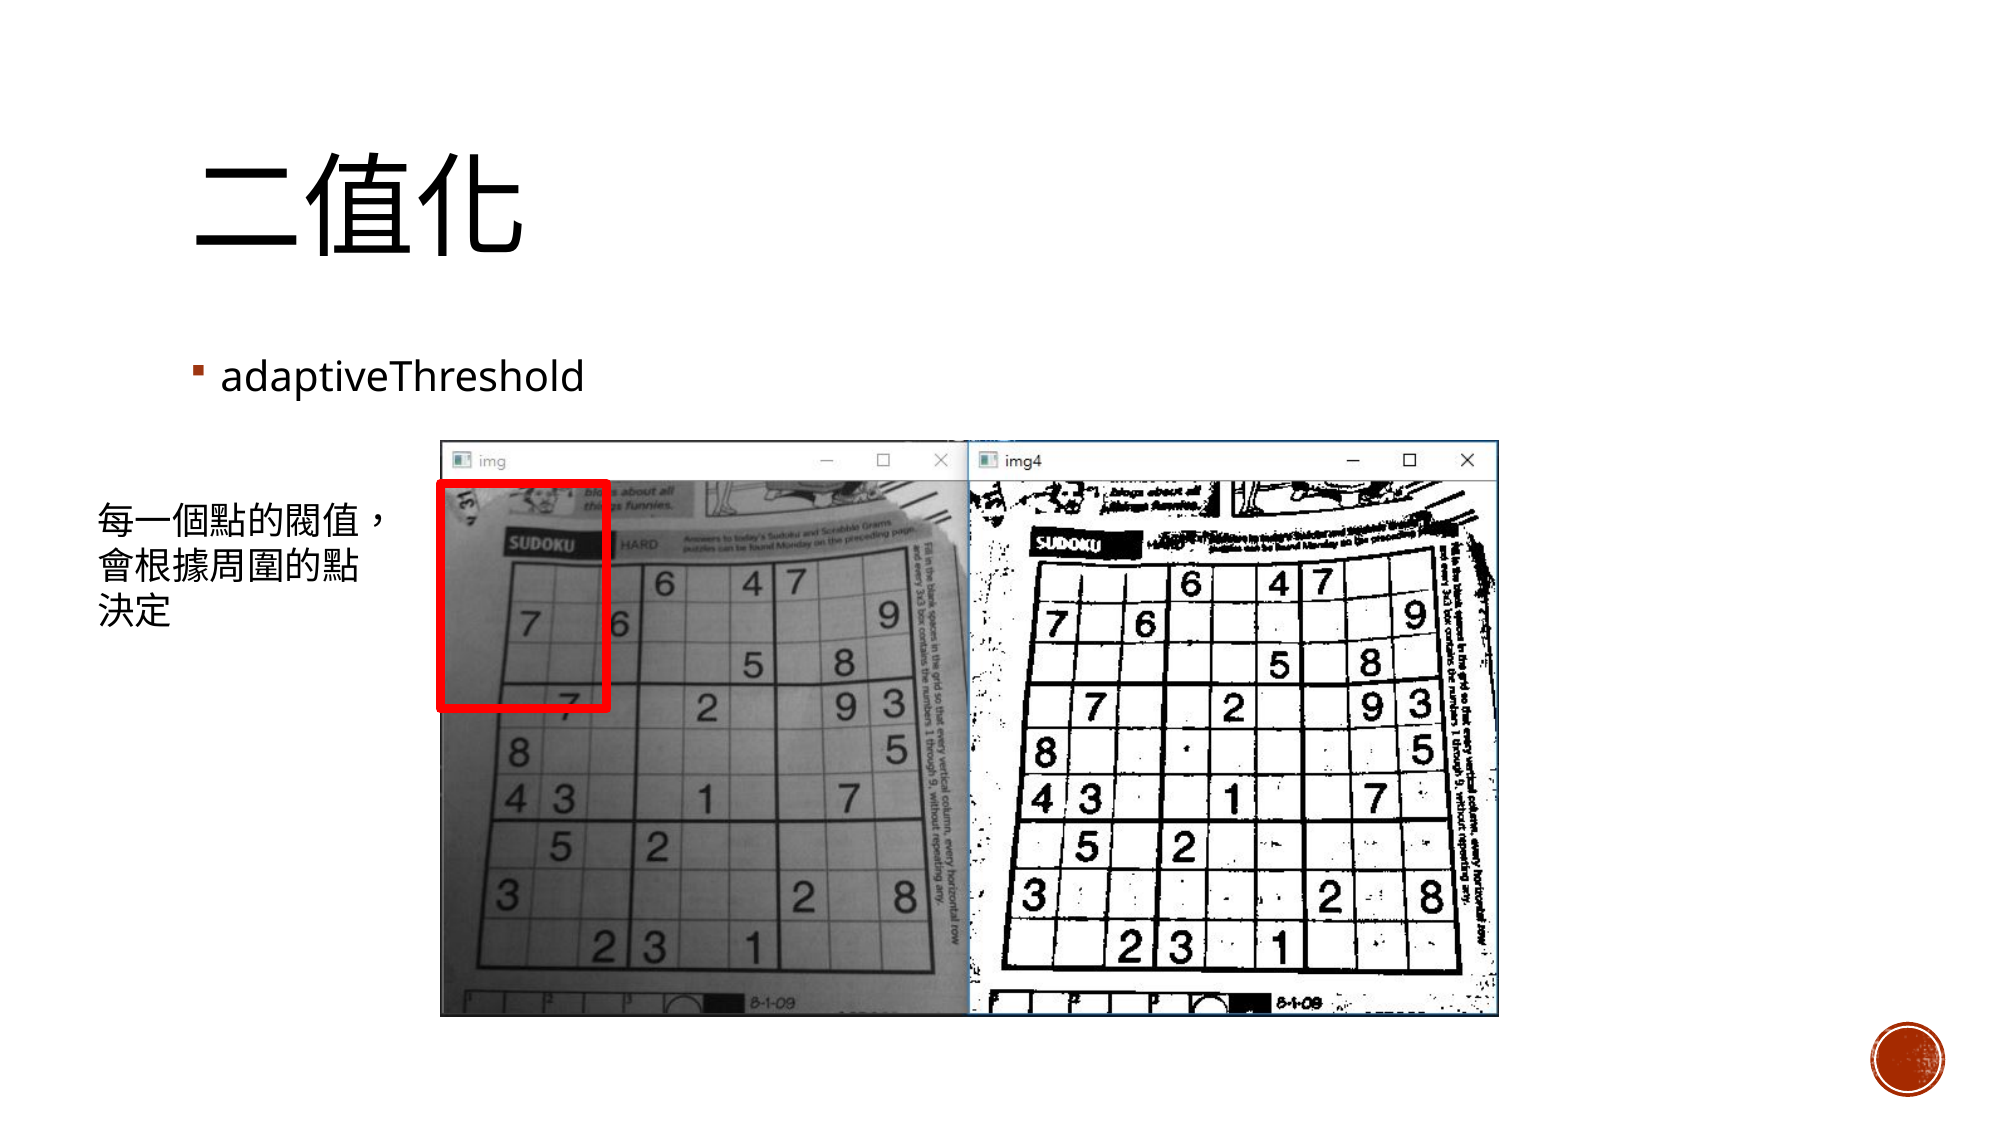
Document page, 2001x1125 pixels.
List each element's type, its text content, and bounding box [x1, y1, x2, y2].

title 二值化 [175, 79, 1826, 344]
text_box 每一個點的閥值，會根據周圍的點決定 [82, 490, 411, 640]
list adaptiveThreshold [175, 348, 1826, 1013]
picture [440, 440, 1499, 1017]
